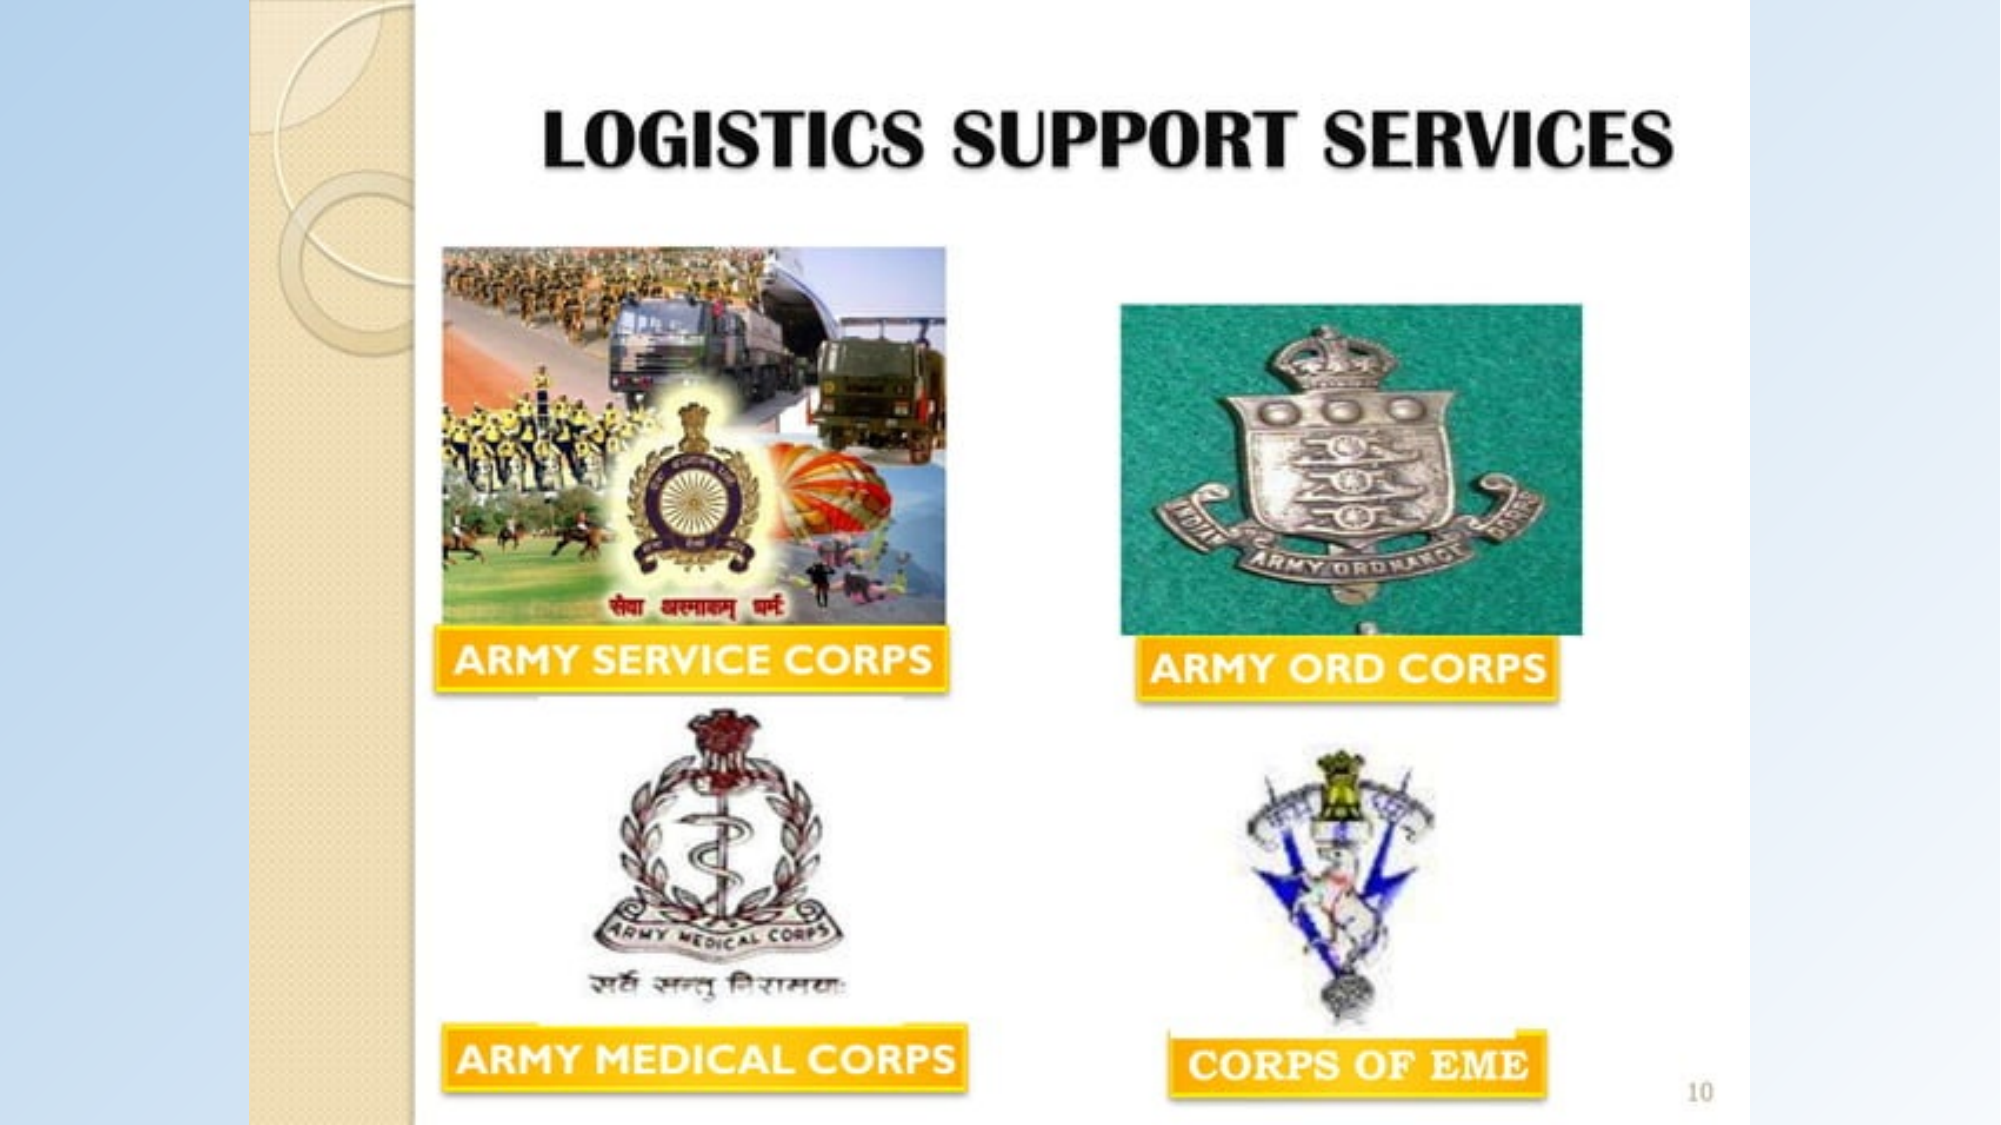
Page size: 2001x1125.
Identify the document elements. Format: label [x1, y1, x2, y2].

picture [249, 0, 1750, 1125]
